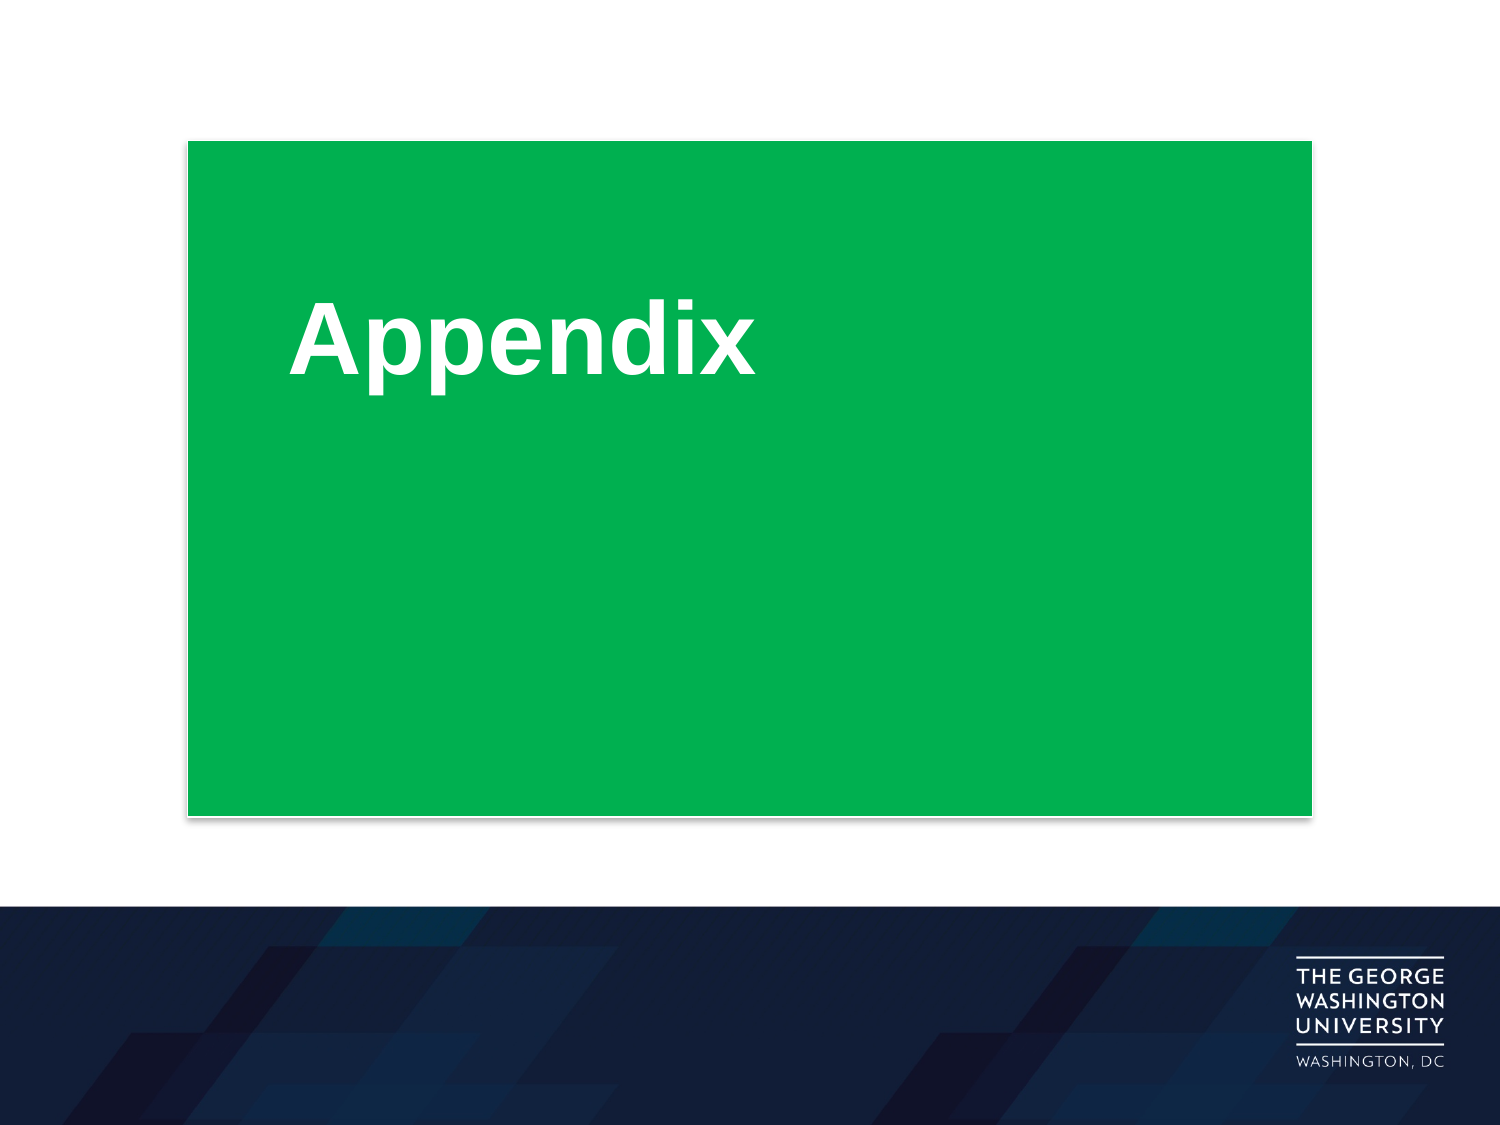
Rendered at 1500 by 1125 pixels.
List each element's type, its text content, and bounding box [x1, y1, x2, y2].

picture [0, 0, 1500, 1125]
title Appendix [187, 140, 1313, 818]
